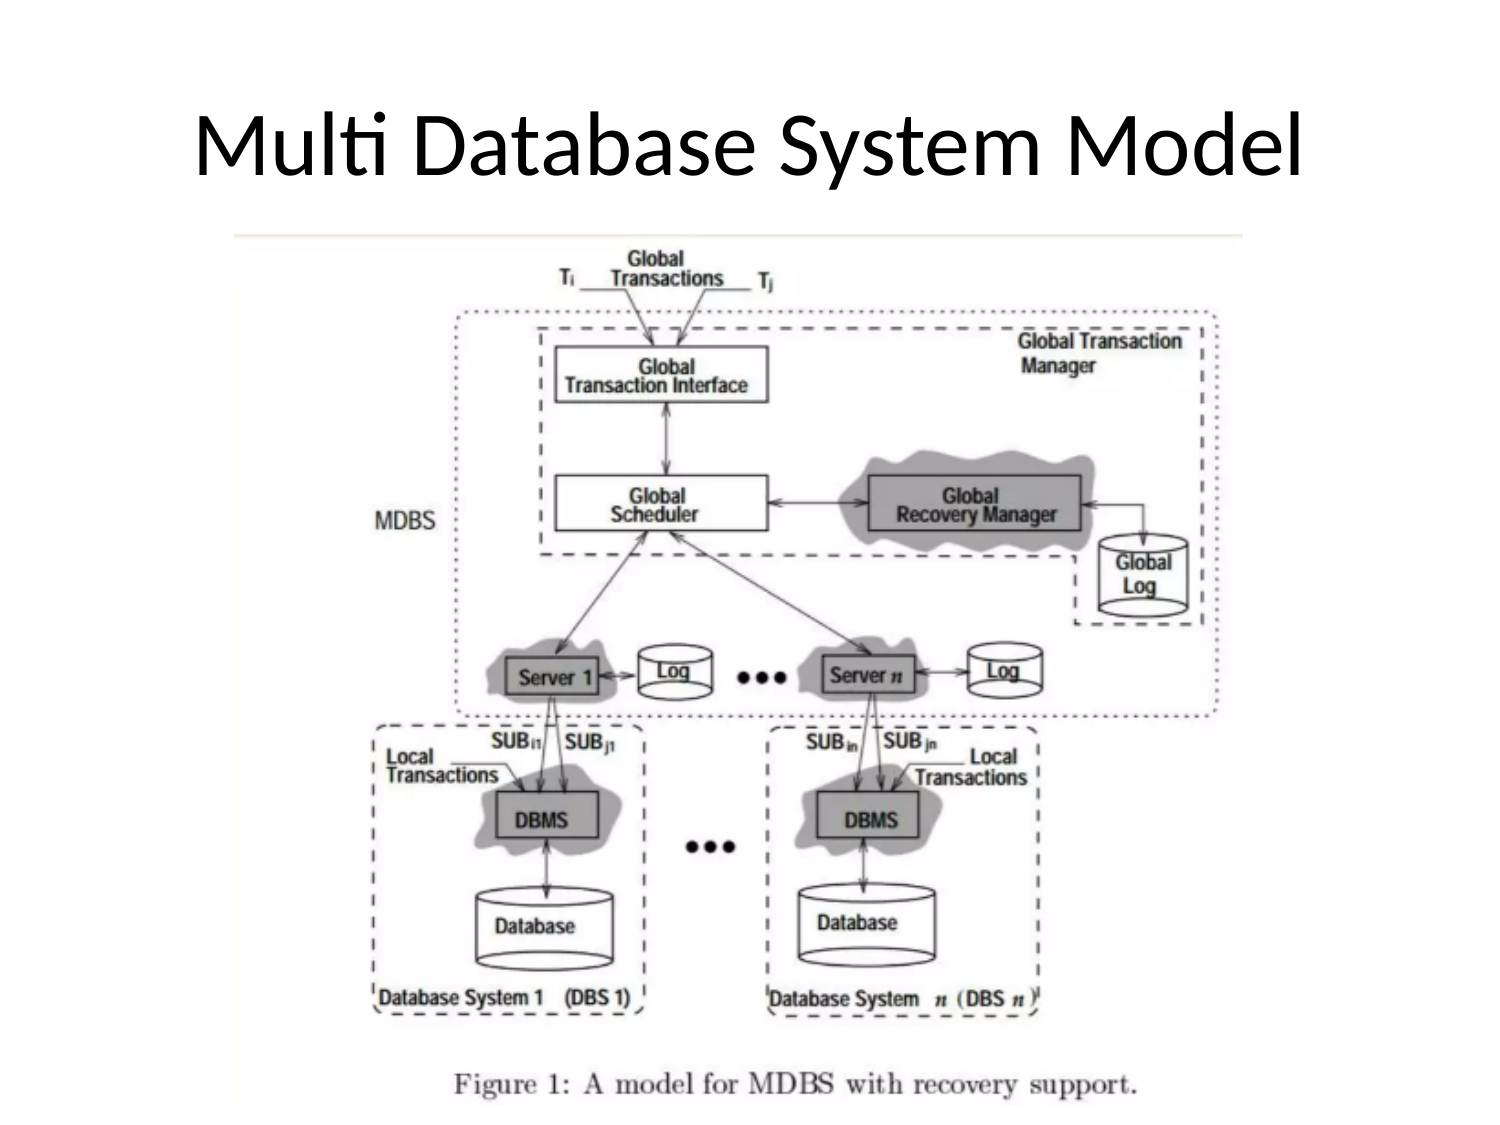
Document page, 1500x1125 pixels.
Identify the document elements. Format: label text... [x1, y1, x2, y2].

title Multi Database System Model [75, 45, 1425, 233]
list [234, 234, 1243, 1108]
